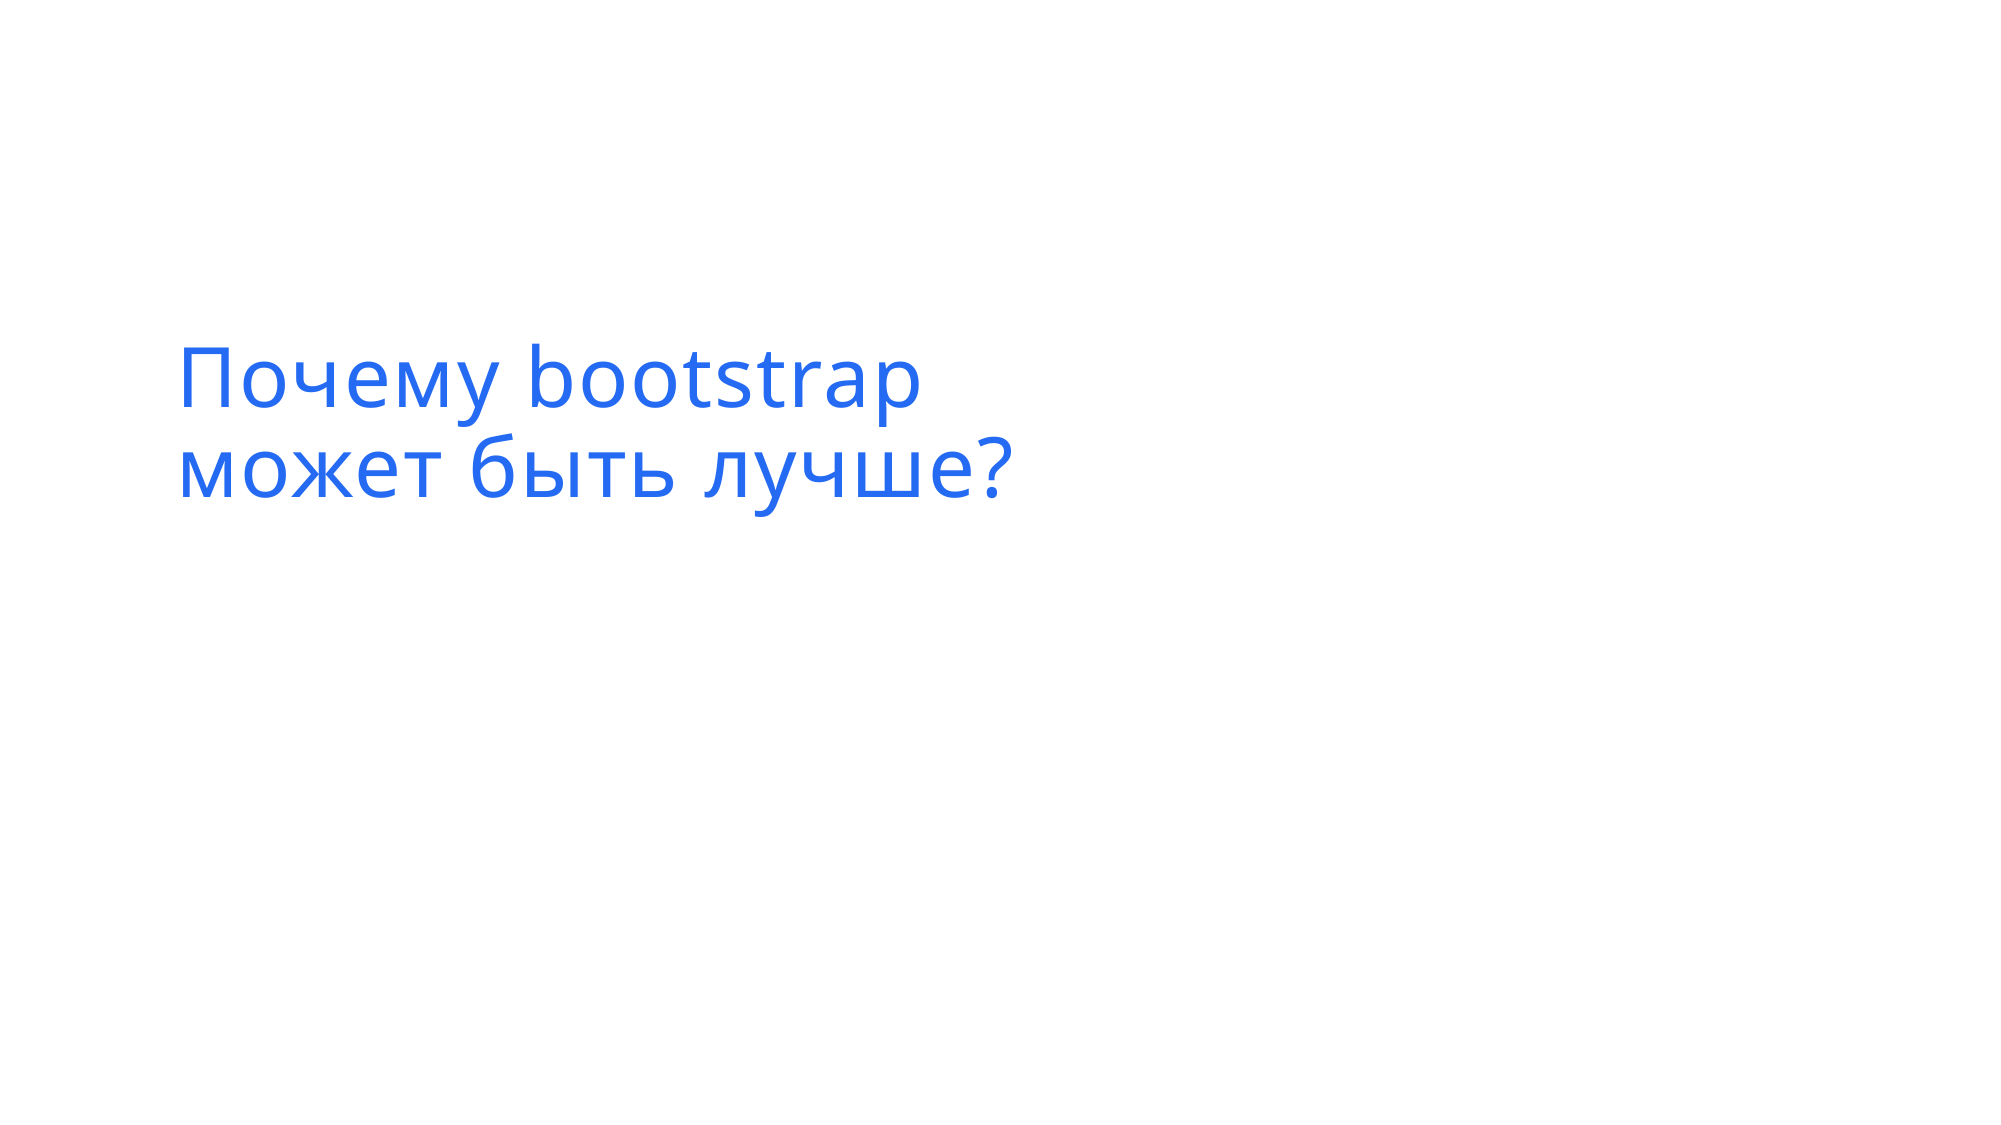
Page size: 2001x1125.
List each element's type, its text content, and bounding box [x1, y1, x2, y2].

text_box Почему bootstrap может быть лучше? [161, 327, 1839, 529]
